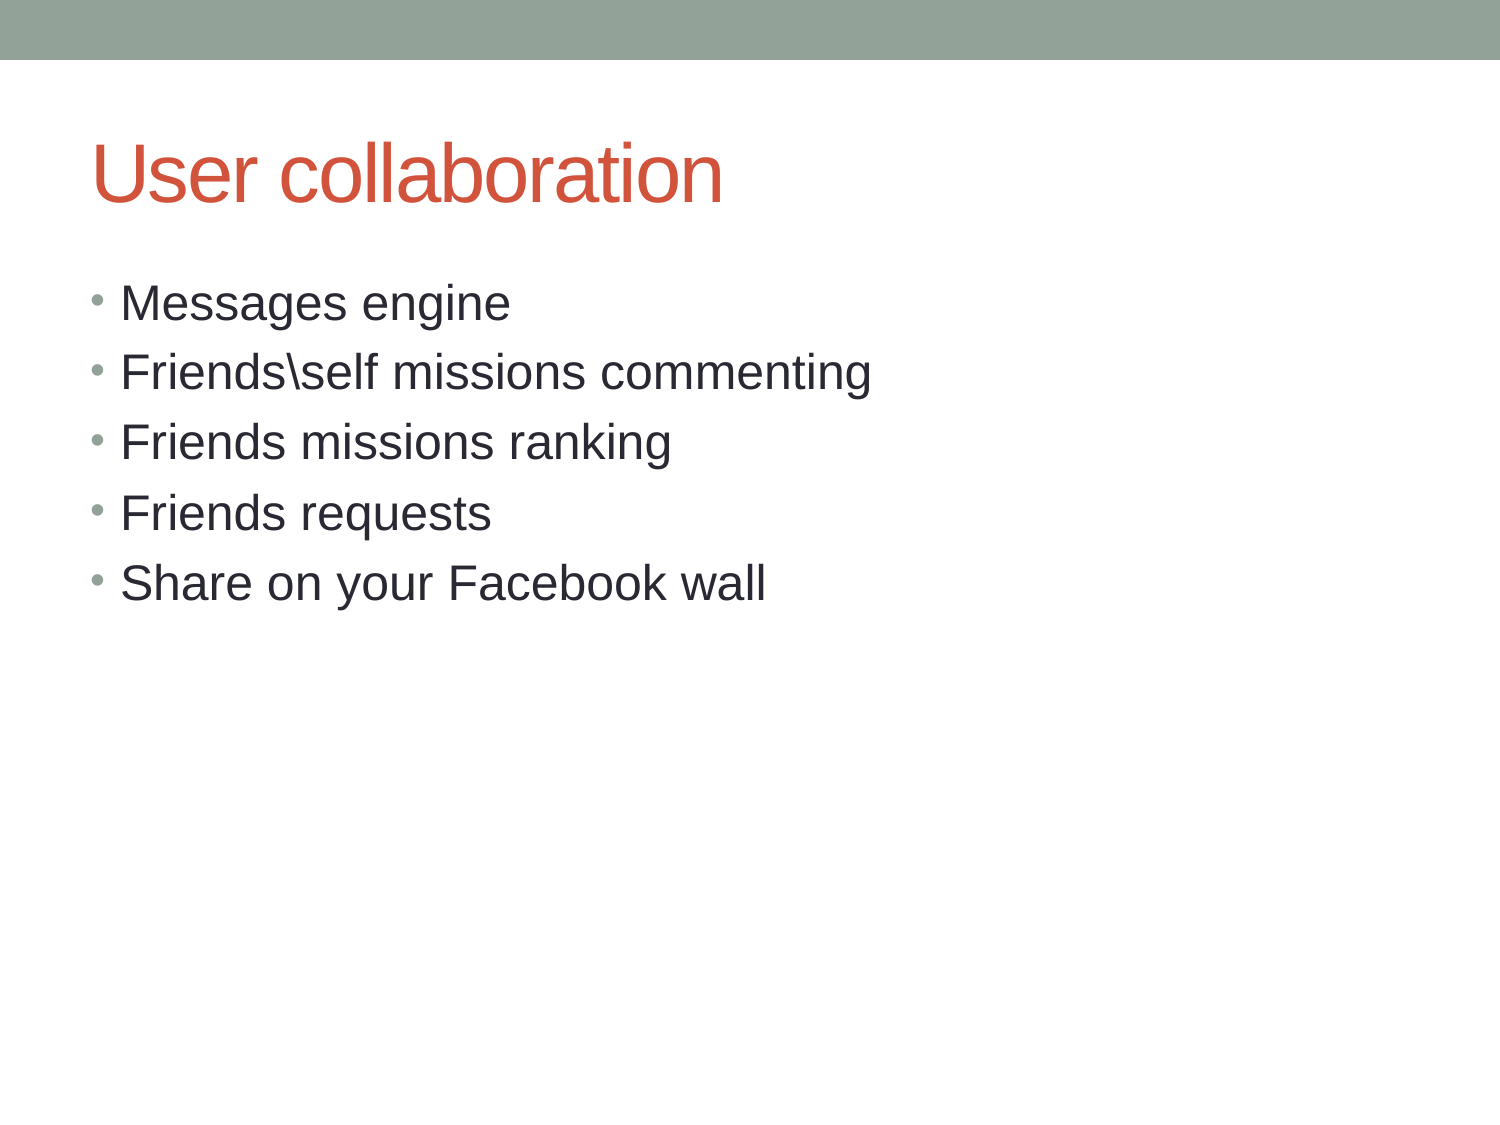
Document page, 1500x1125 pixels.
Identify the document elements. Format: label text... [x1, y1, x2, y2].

title User collaboration [75, 87, 1425, 250]
list Messages engine Friends\self missions commenting Friends missions ranking Friends requests Share on your Facebook wall [75, 262, 1425, 1063]
